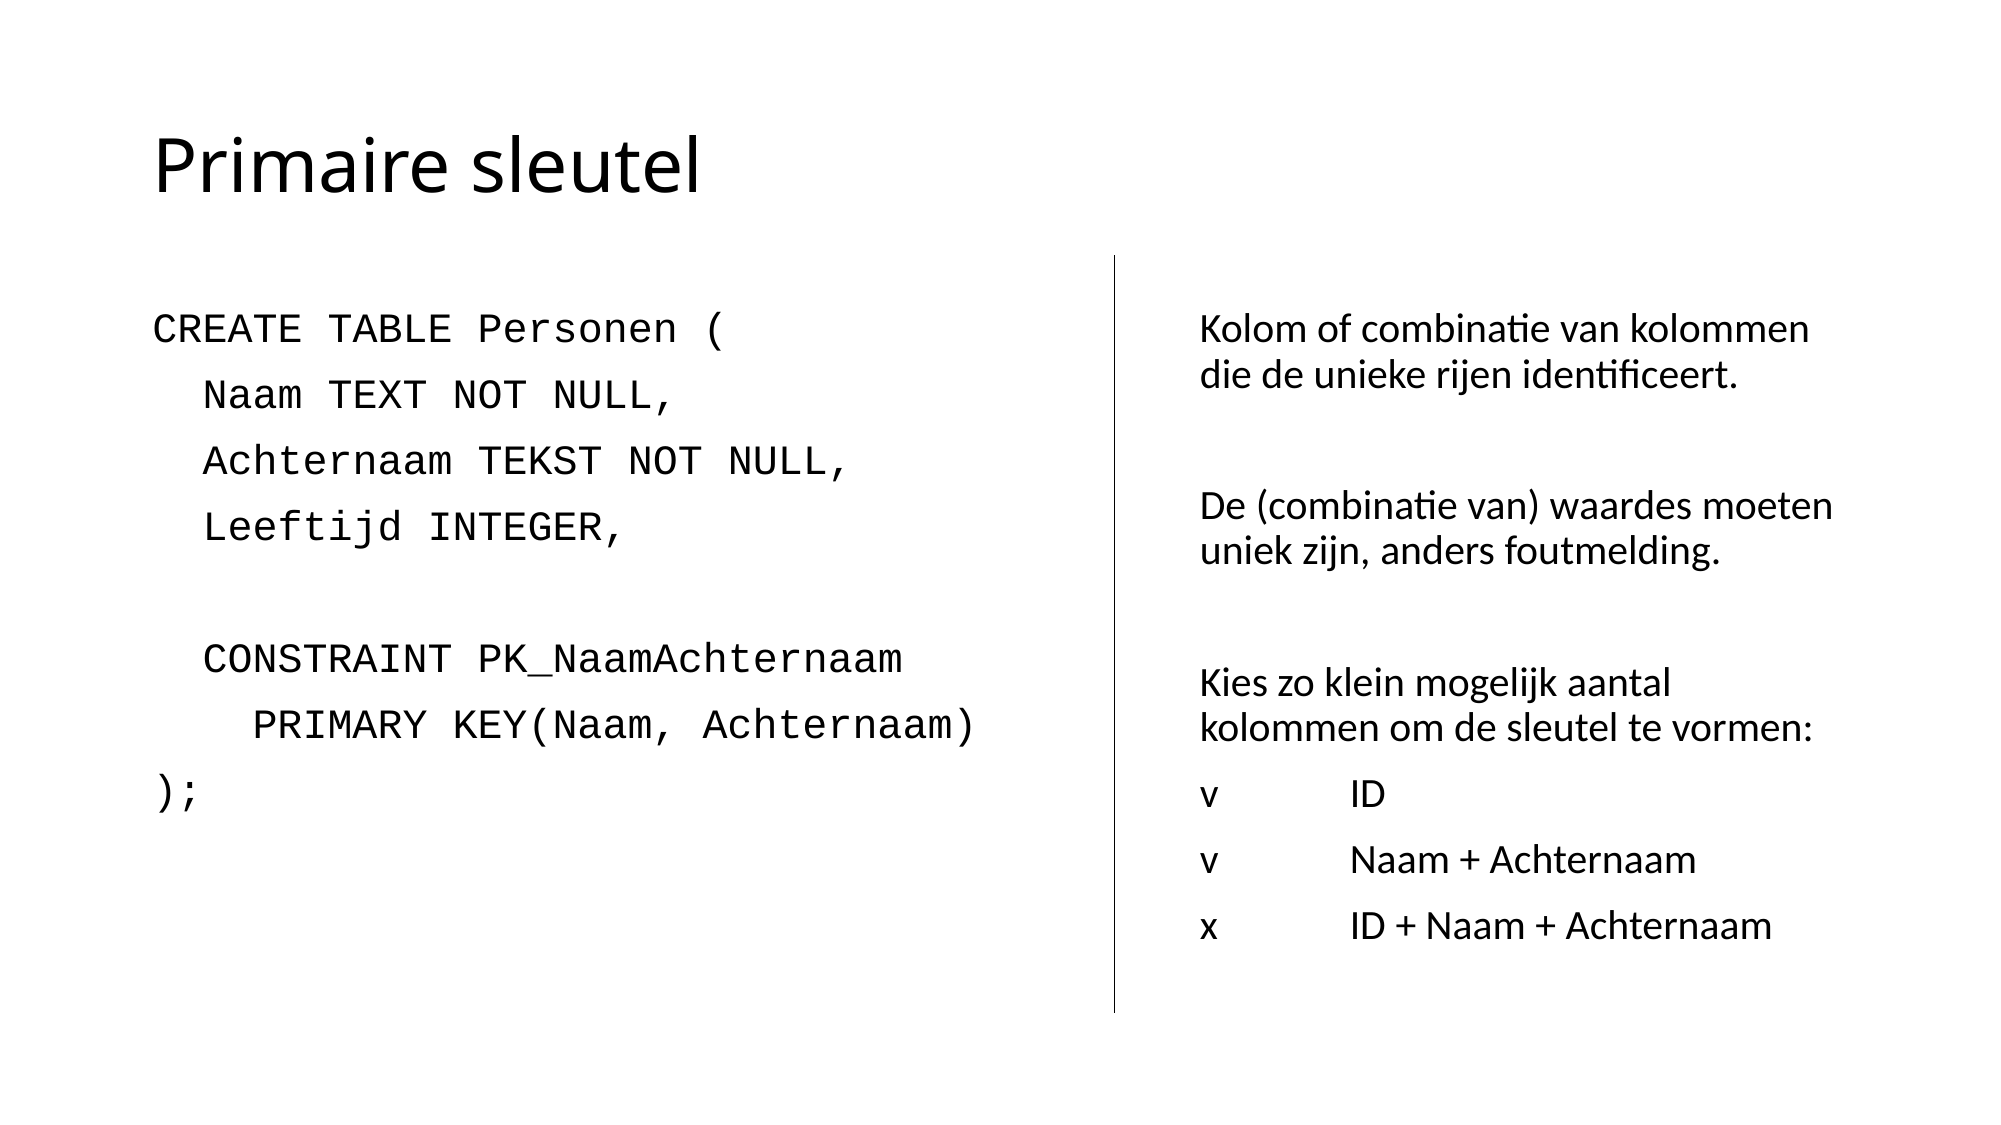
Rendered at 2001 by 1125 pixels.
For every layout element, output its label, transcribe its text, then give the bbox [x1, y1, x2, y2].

list CREATE TABLE Personen ( Naam TEXT NOT NULL, Achternaam TEKST NOT NULL, Leeftijd INTEGER, CONSTRAINT PK_NaamAchternaam PRIMARY KEY(Naam, Achternaam) ); [1115, 299, 1125, 1014]
list CREATE TABLE Personen ( Naam TEXT NOT NULL, Achternaam TEKST NOT NULL, Leeftijd INTEGER, CONSTRAINT PK_NaamAchternaam PRIMARY KEY(Naam, Achternaam) ); [137, 299, 1114, 1014]
title Primaire sleutel [137, 59, 1863, 278]
text_box Kolom of combinatie van kolommen die de unieke rijen identificeert. De (combinatie van) waardes moeten uniek zijn, anders foutmelding. Kies zo klein mogelijk aantal kolommen om de sleutel te vormen: v ID v Naam + Achternaam x ID + Naam + Achternaam [1184, 299, 1863, 1014]
